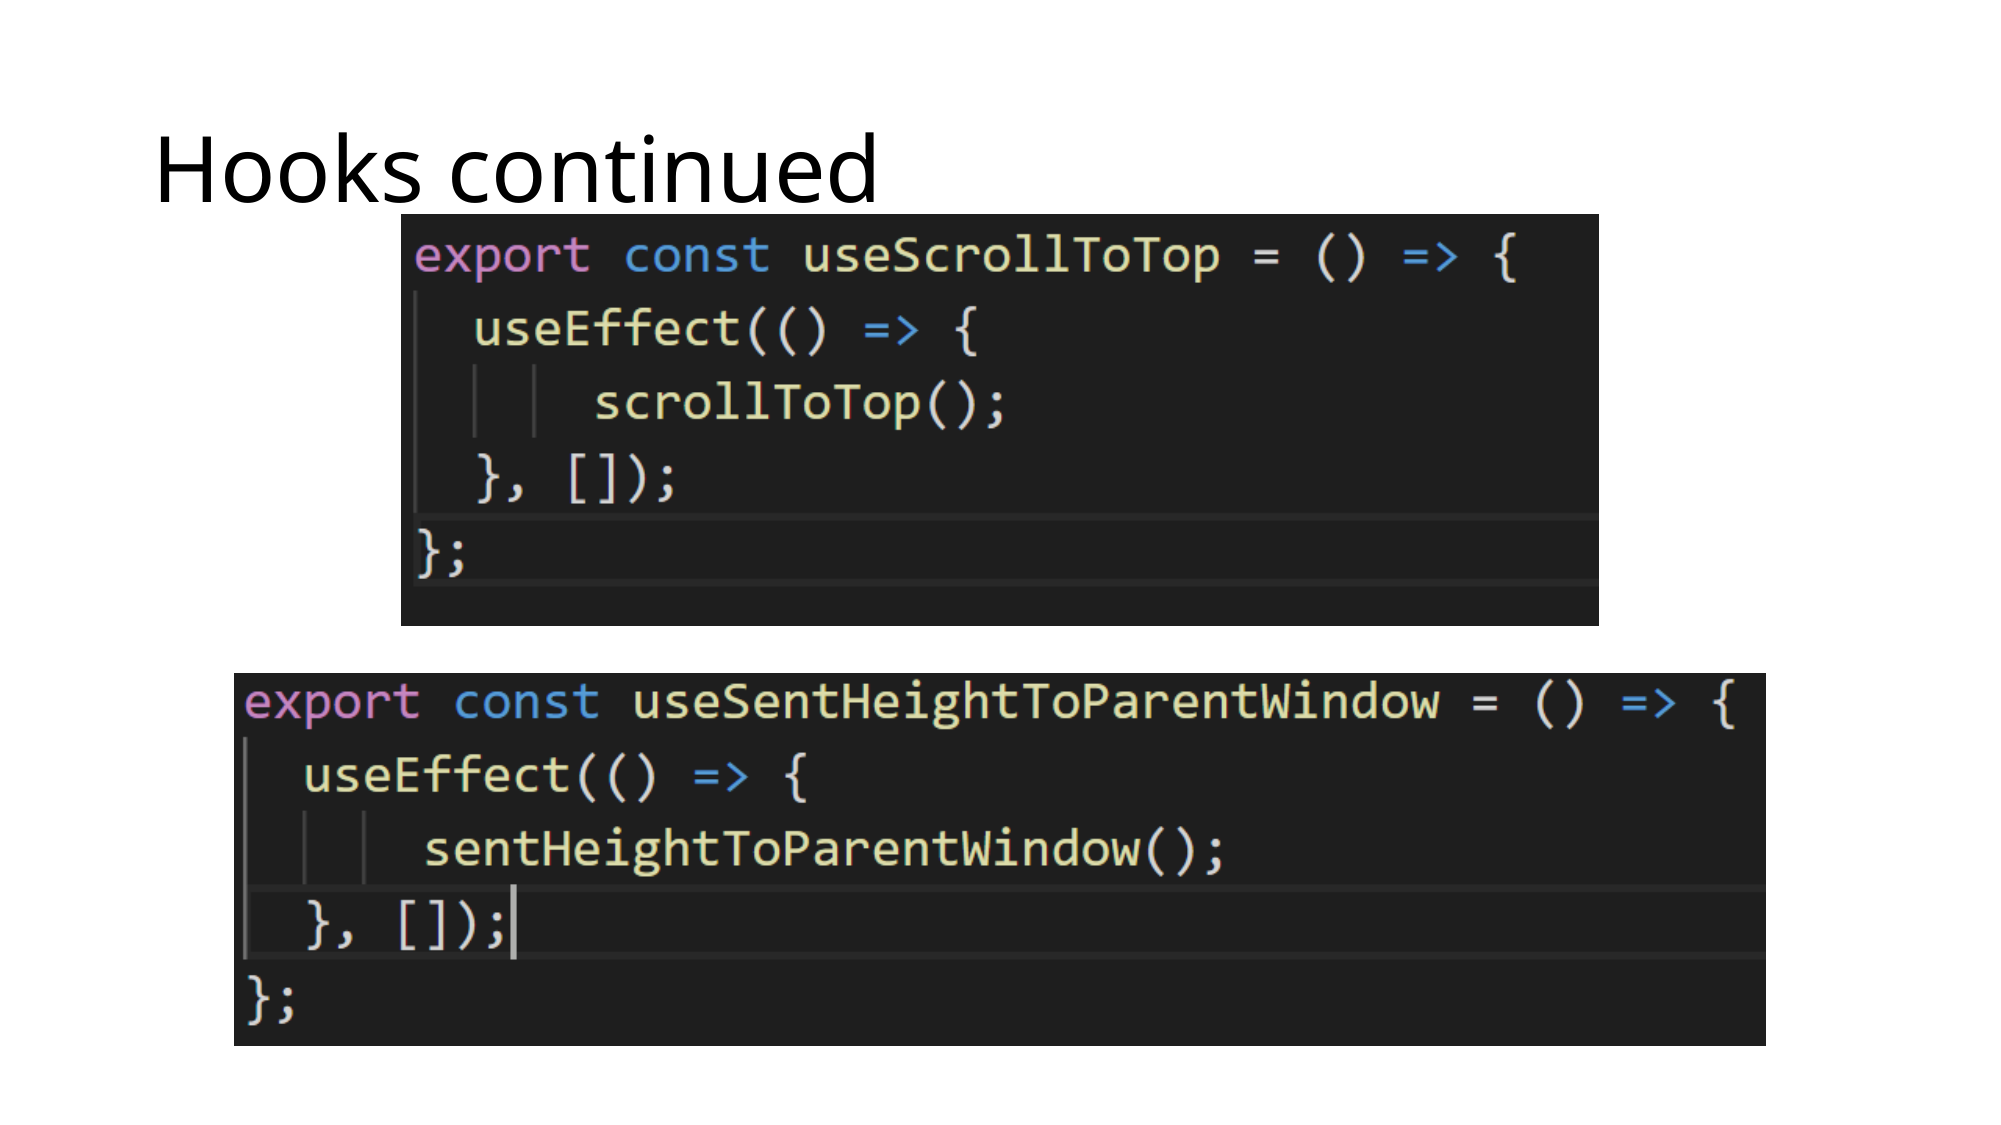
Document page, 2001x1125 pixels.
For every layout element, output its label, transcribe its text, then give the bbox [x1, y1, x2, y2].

picture [401, 214, 1599, 626]
picture [234, 673, 1766, 1046]
title Hooks continued [137, 64, 1863, 282]
